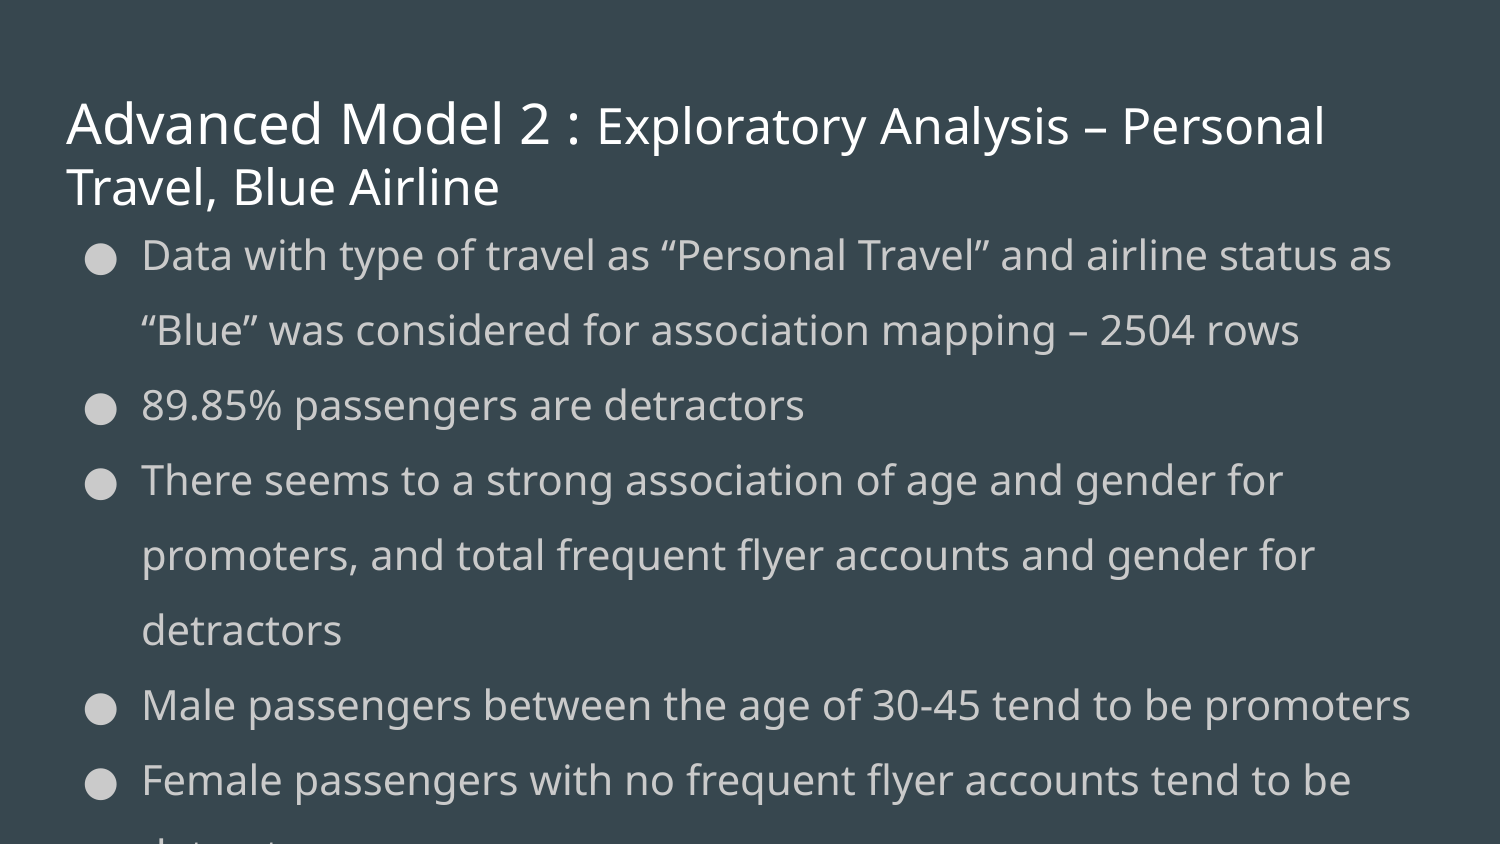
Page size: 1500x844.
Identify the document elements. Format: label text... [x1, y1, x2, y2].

list Data with type of travel as “Personal Travel” and airline status as “Blue” was considered for association mapping – 2504 rows 89.85% passengers are detractors There seems to a strong association of age and gender for promoters, and total frequent flyer accounts and gender for detractors Male passengers between the age of 30-45 tend to be promoters Female passengers with no frequent flyer accounts tend to be detractors [51, 189, 1449, 750]
title Advanced Model 2 : Exploratory Analysis – Personal Travel, Blue Airline [51, 72, 1449, 167]
